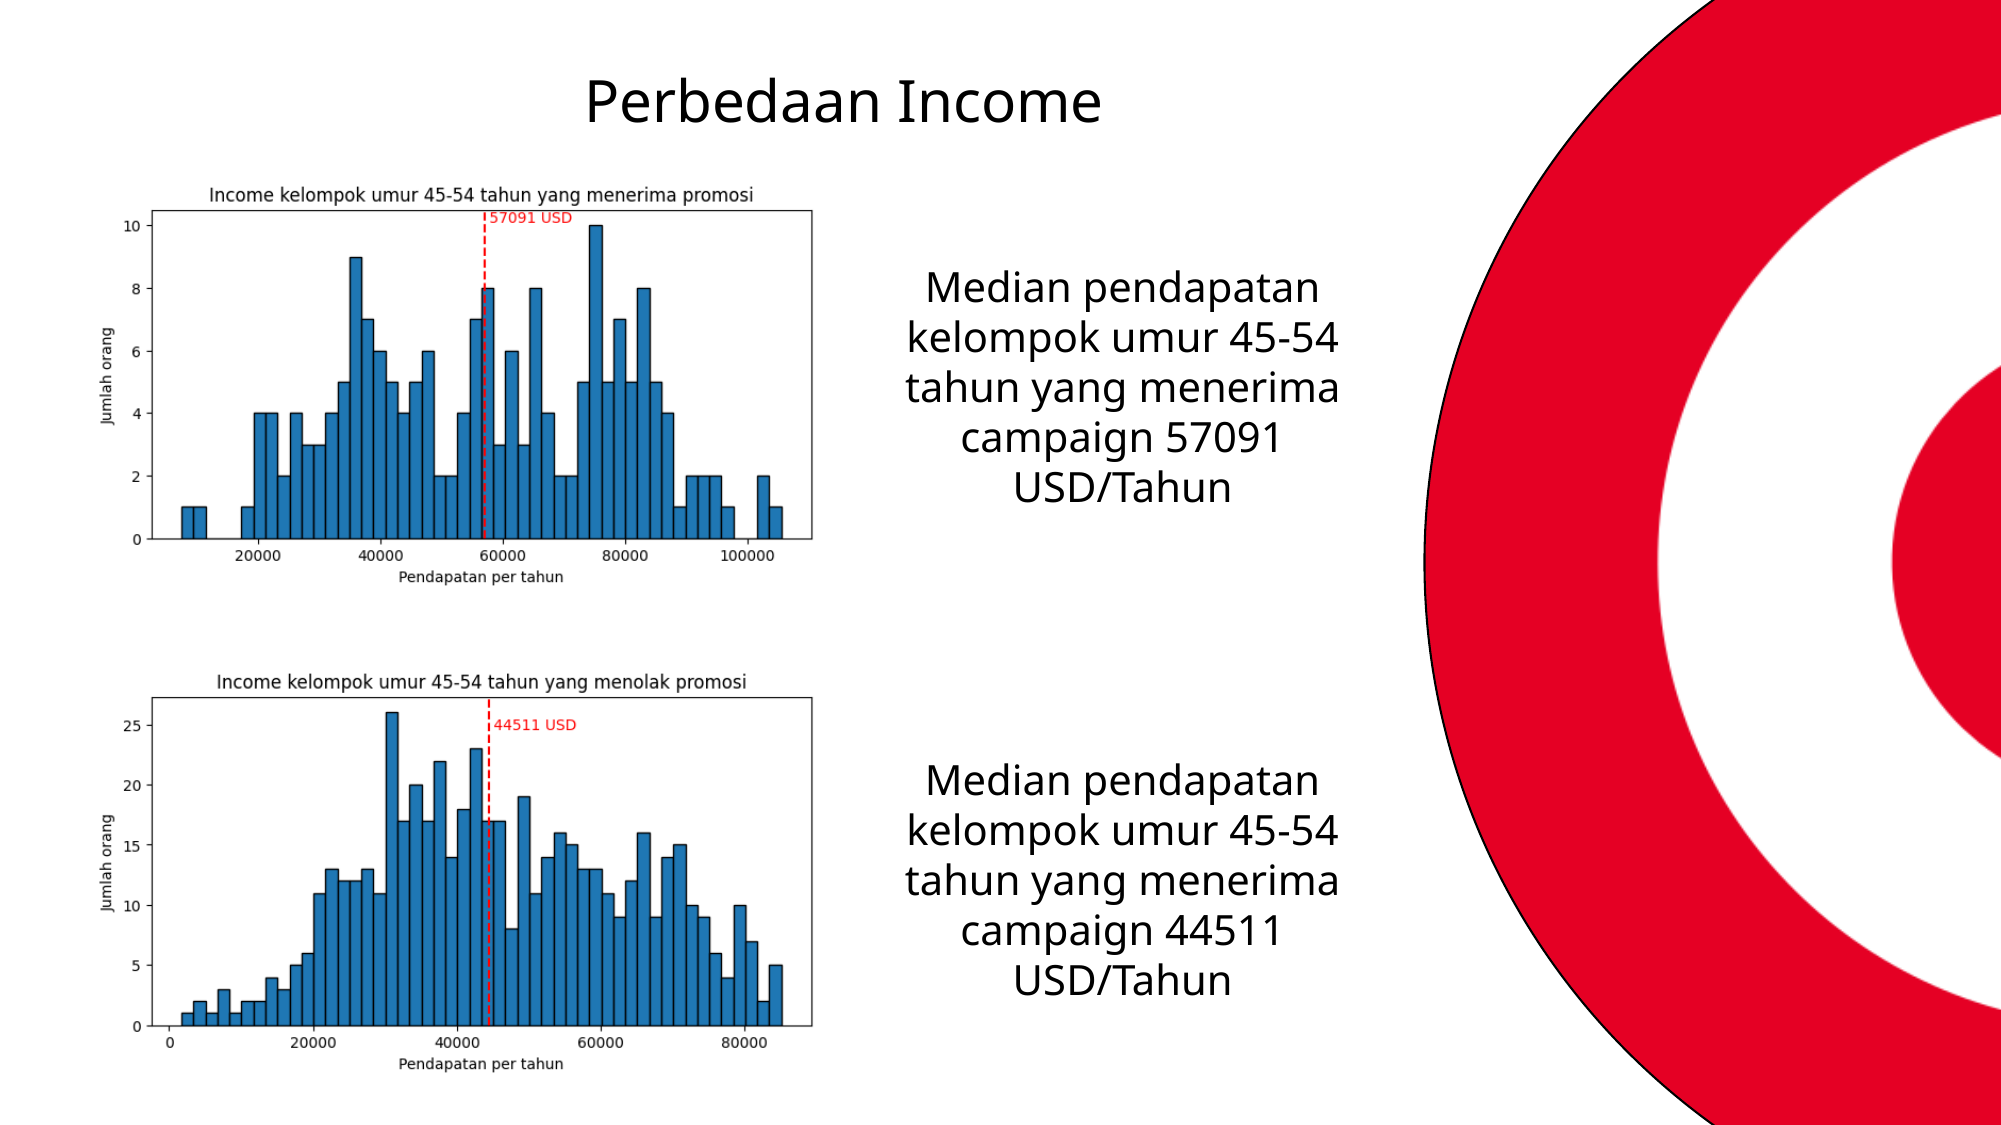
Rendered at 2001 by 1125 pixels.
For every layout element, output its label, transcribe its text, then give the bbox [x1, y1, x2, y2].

picture [91, 663, 821, 1082]
text_box [1423, 0, 2000, 1125]
text_box Perbedaan Income [237, 56, 1451, 142]
text_box Median pendapatan kelompok umur 45-54 tahun yang menerima campaign 57091 USD/Tahun [832, 253, 1413, 519]
text_box Median pendapatan kelompok umur 45-54 tahun yang menerima campaign 44511 USD/Tahun [882, 746, 1364, 1011]
picture [91, 176, 821, 595]
